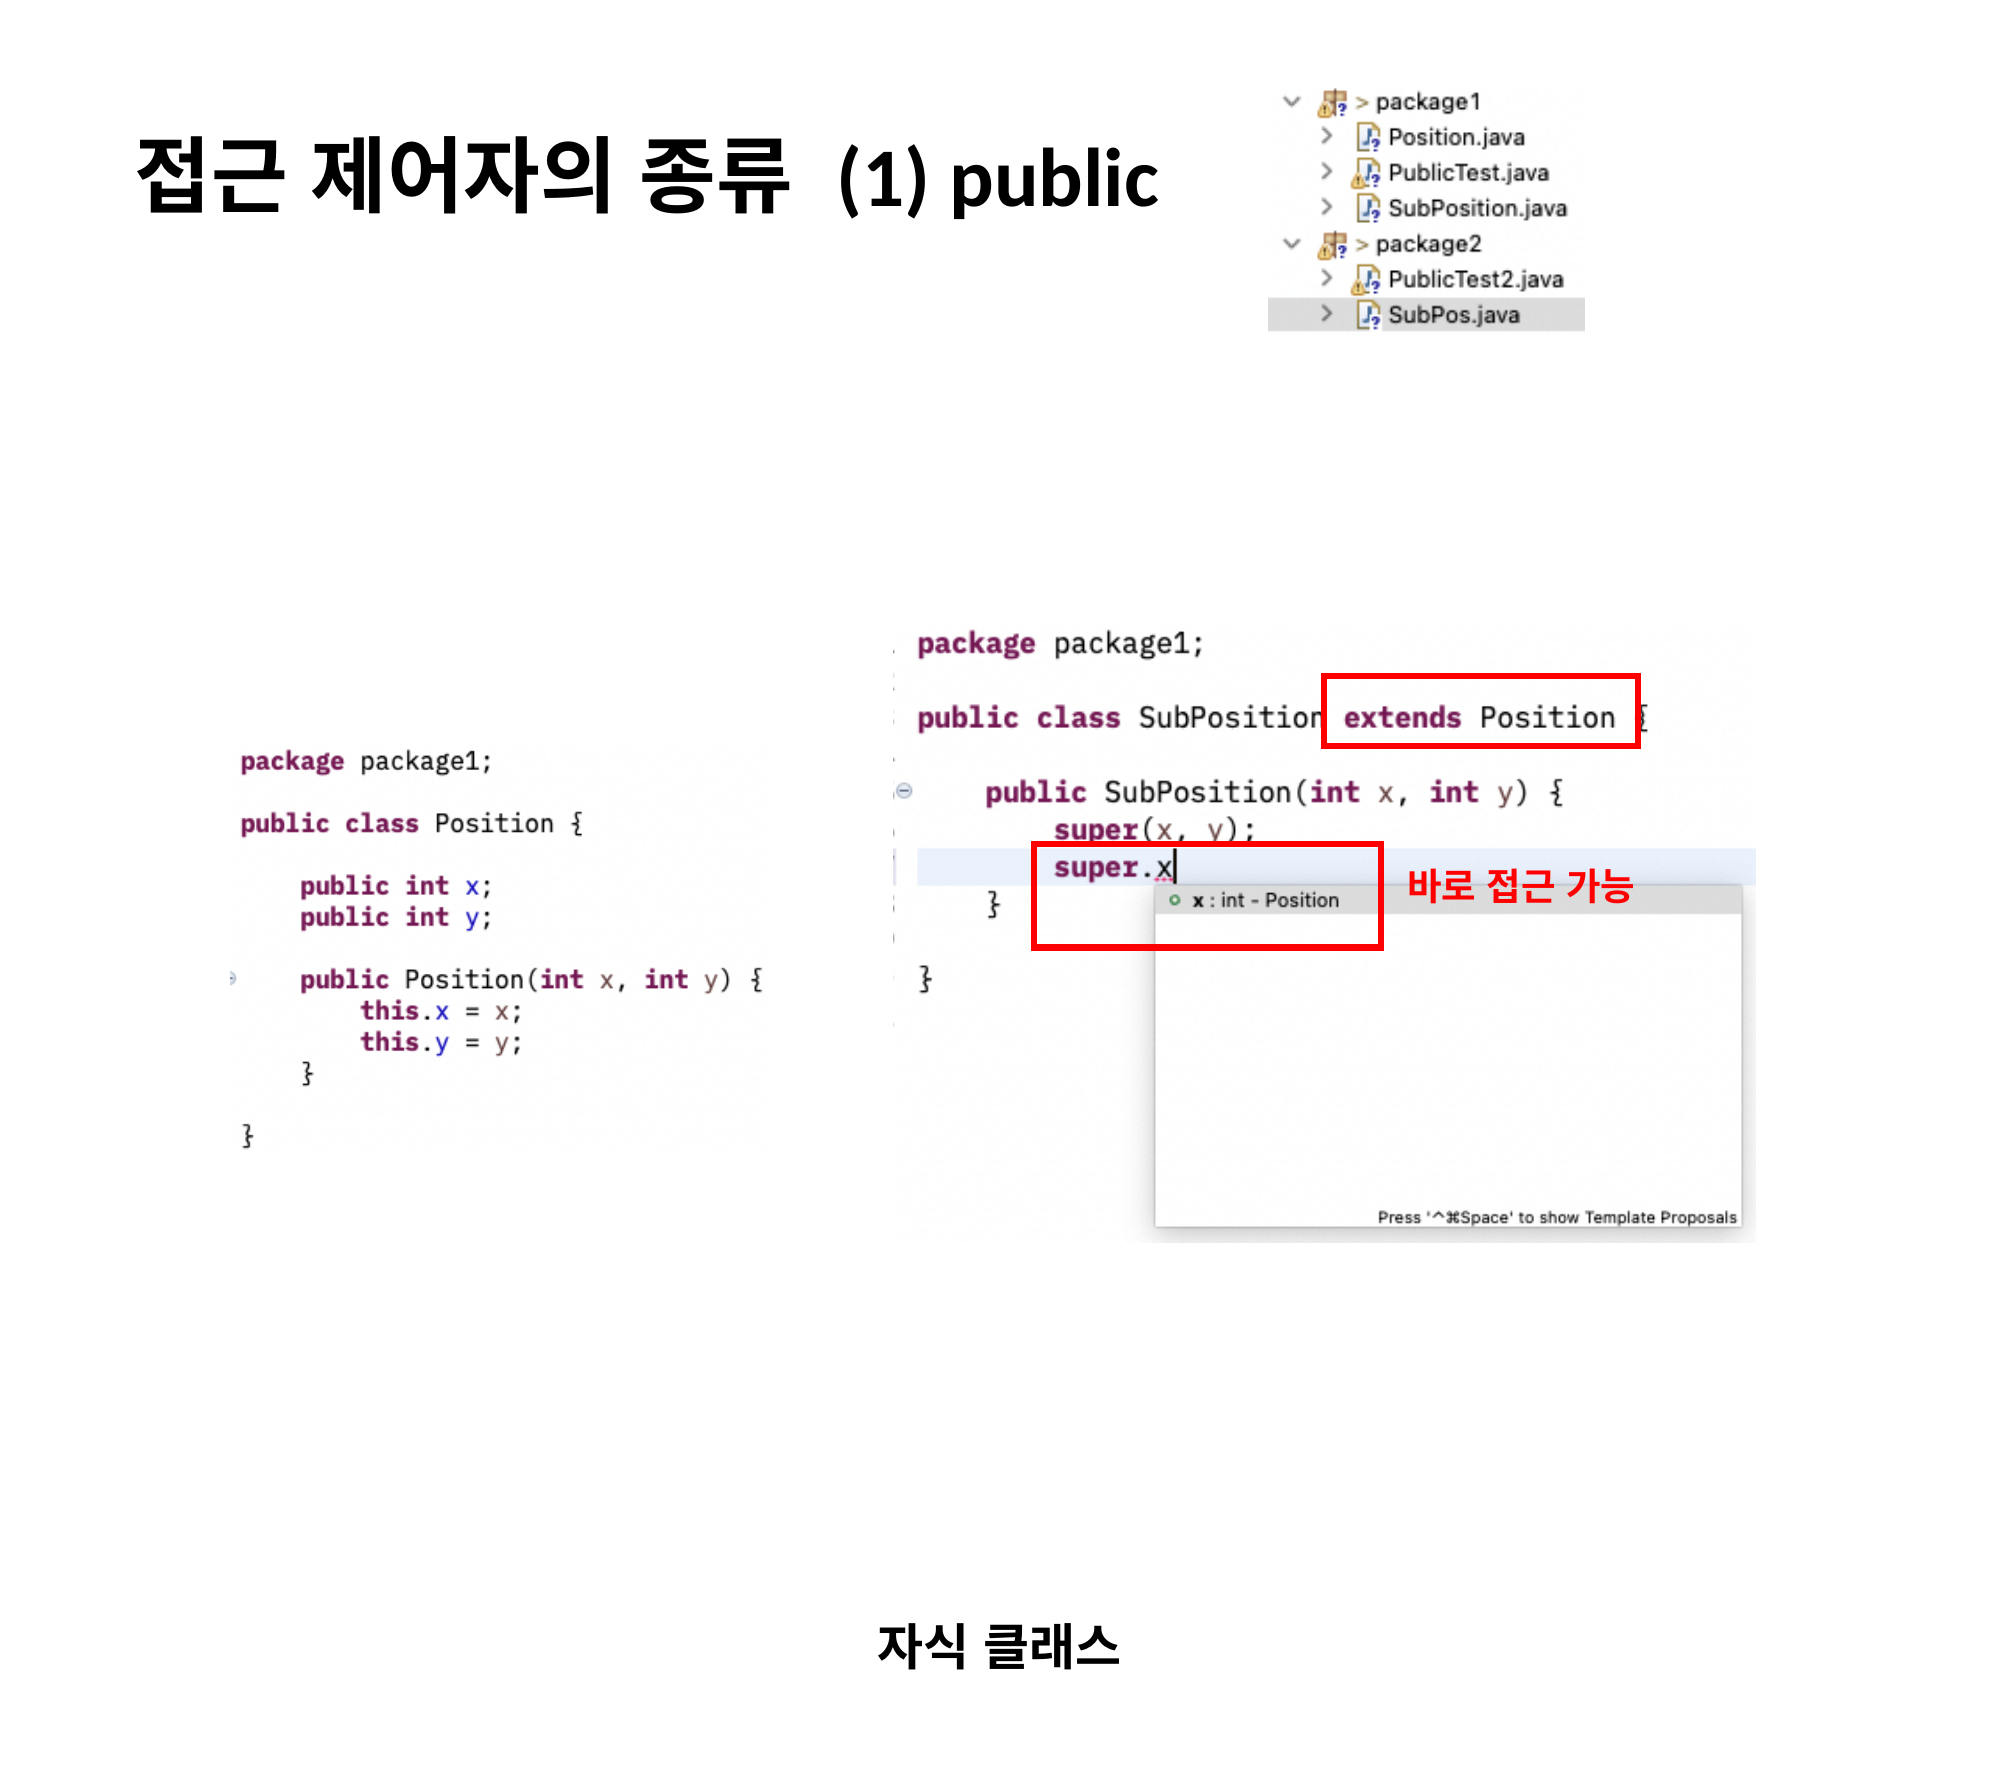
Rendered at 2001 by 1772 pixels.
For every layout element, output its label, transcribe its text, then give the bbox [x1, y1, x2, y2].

text_box 자식 클래스 [863, 1608, 1137, 1683]
picture [229, 745, 772, 1151]
picture [1267, 85, 1585, 338]
text_box 접근 제어자의 종류 (1) public [120, 115, 1175, 231]
picture [893, 625, 1756, 1243]
